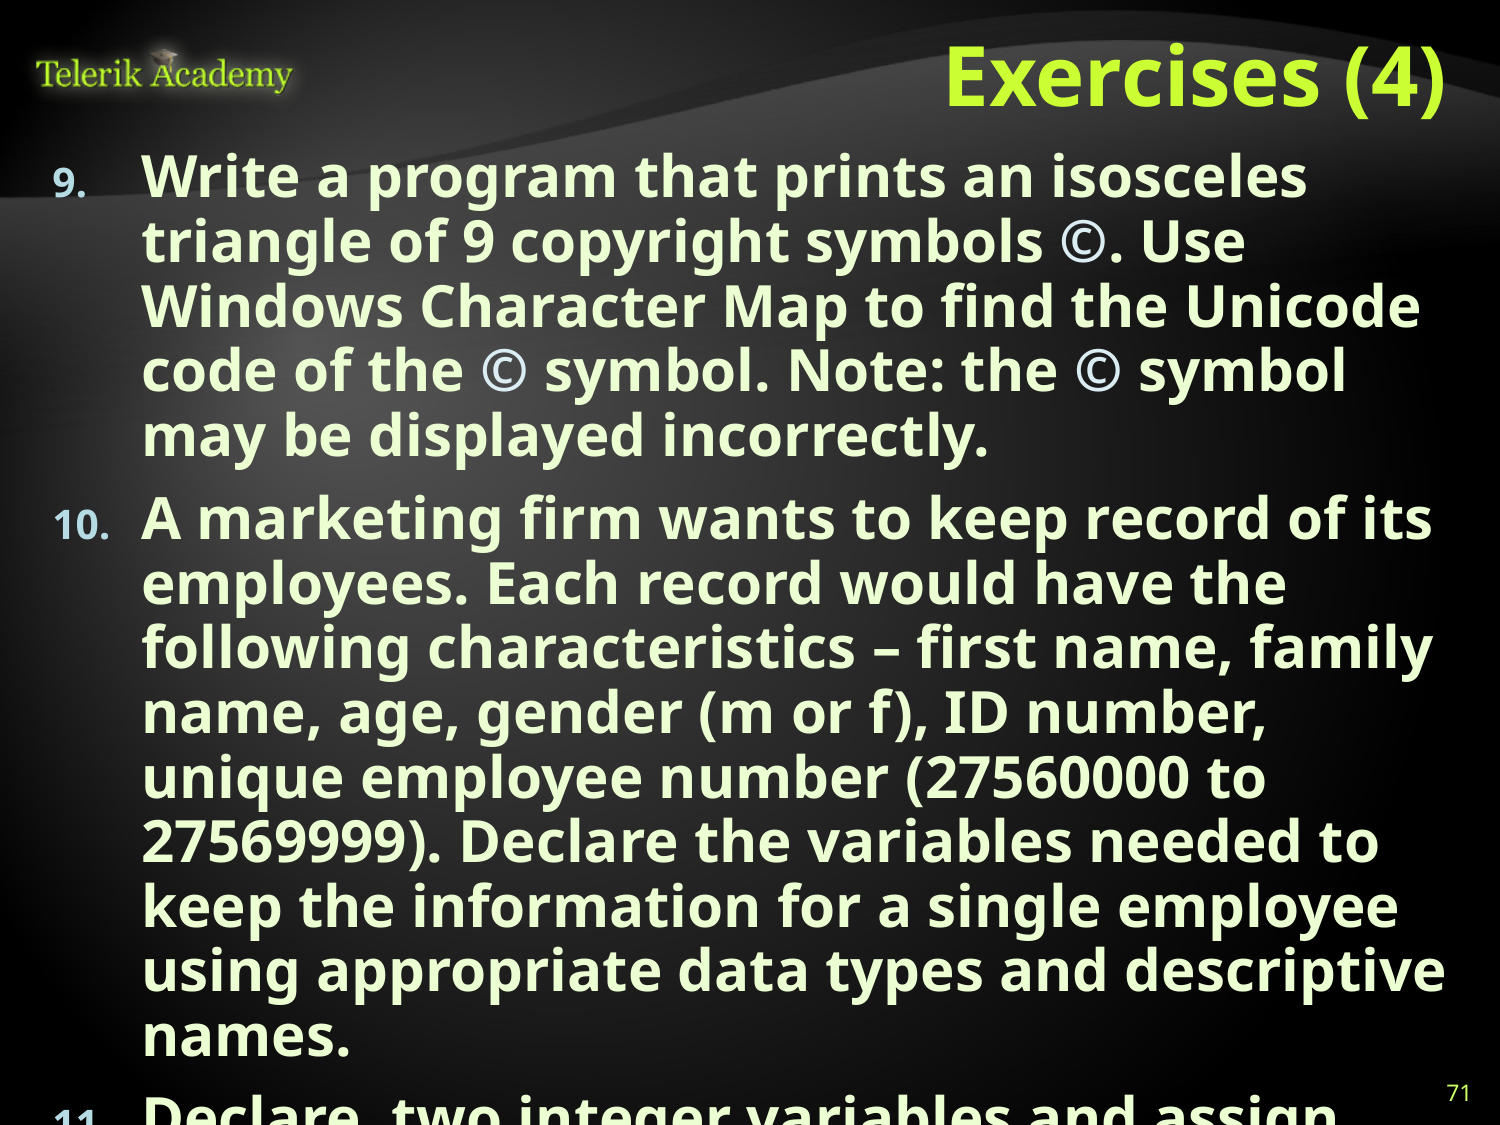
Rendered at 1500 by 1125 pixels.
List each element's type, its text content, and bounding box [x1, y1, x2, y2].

list Write a program that prints an isosceles triangle of 9 copyright symbols ©. Use Windows Character Map to find the Unicode code of the © symbol. Note: the © symbol may be displayed incorrectly. A marketing firm wants to keep record of its employees. Each record would have the following characteristics – first name, family name, age, gender (m or f), ID number, unique employee number (27560000 to 27569999). Declare the variables needed to keep the information for a single employee using appropriate data types and descriptive names. Declare two integer variables and assign them with 5 and 10 and after that exchange their values. [37, 137, 1463, 1100]
slide_number 71 [1412, 1074, 1488, 1113]
picture [0, 0, 1500, 1125]
title Exercises (4) [300, 12, 1463, 137]
